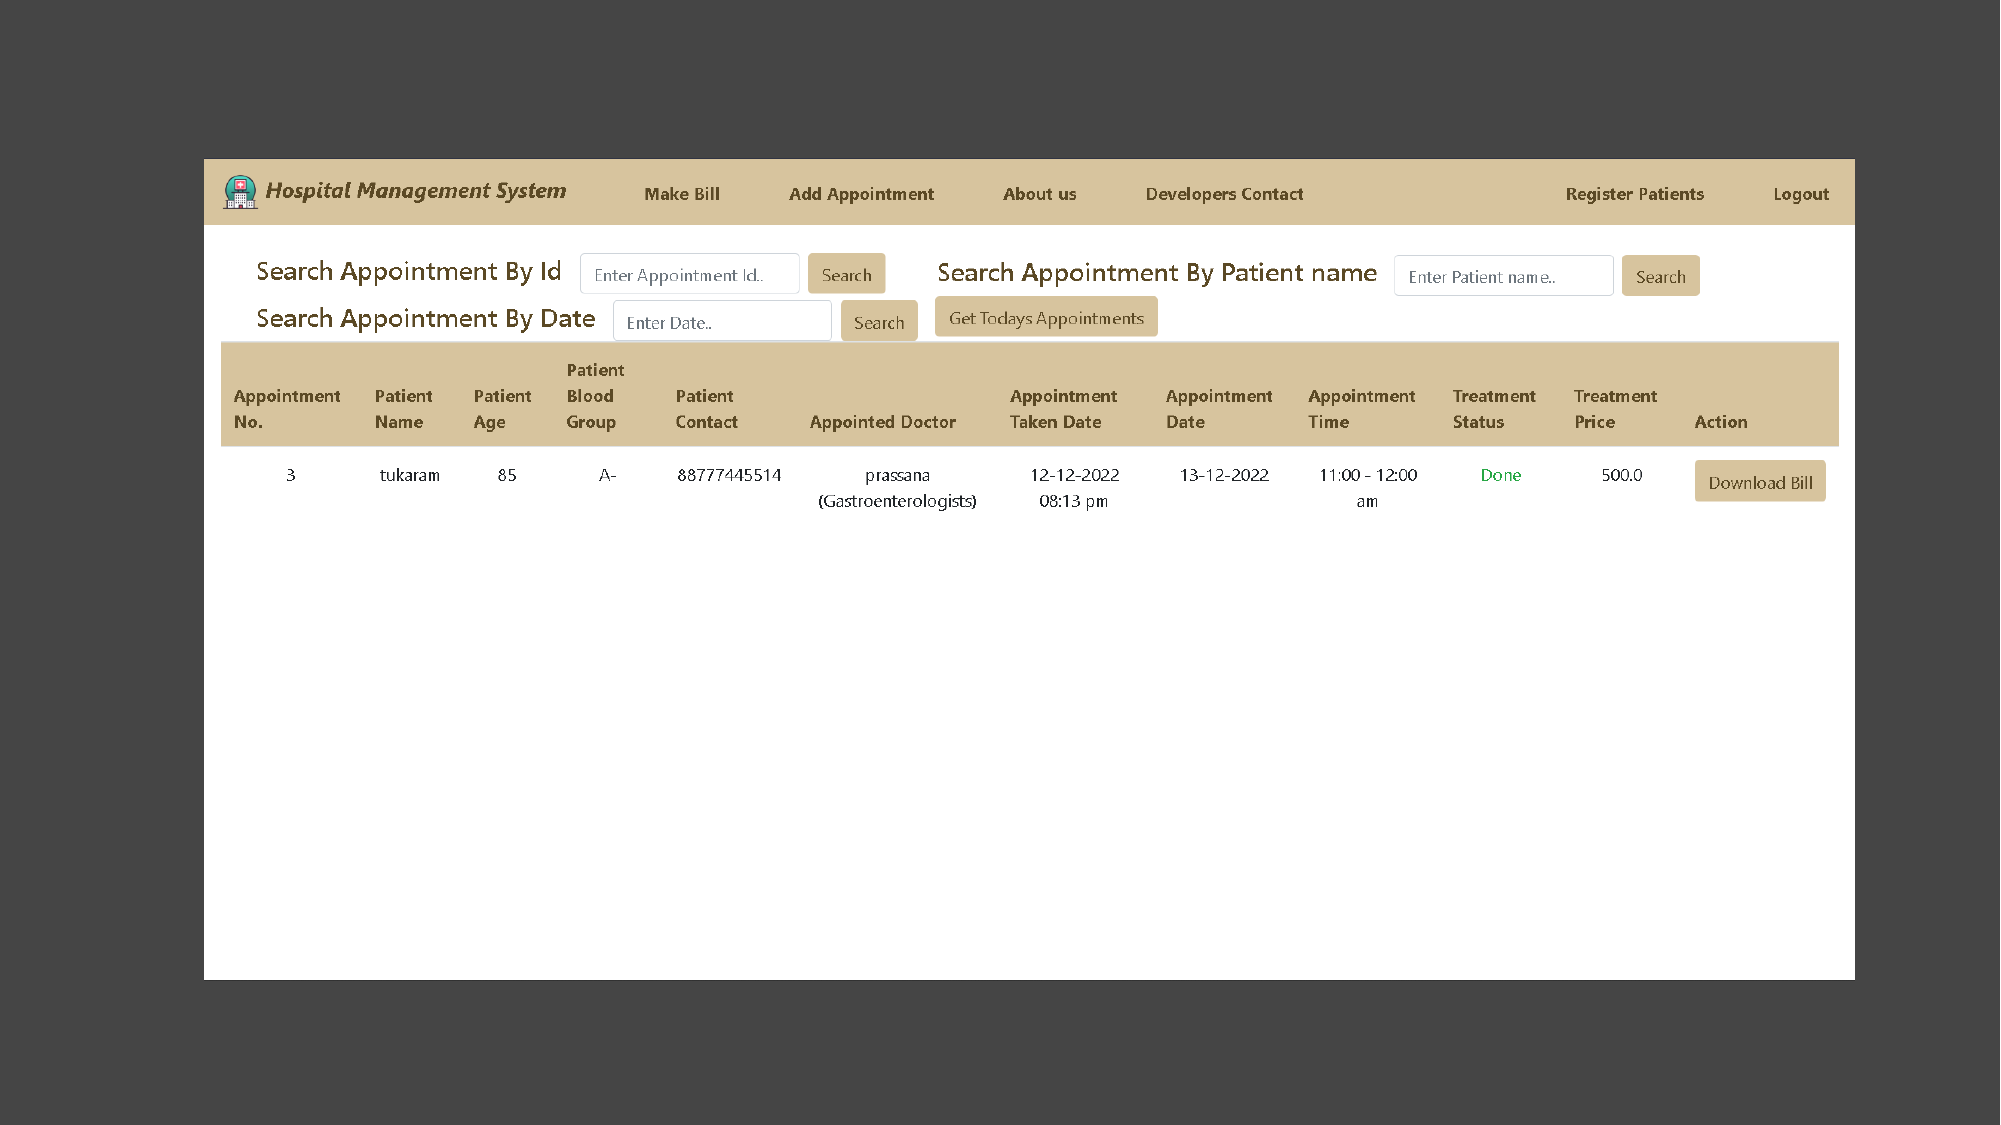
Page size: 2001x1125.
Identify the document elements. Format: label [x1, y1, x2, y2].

picture [204, 158, 1855, 981]
